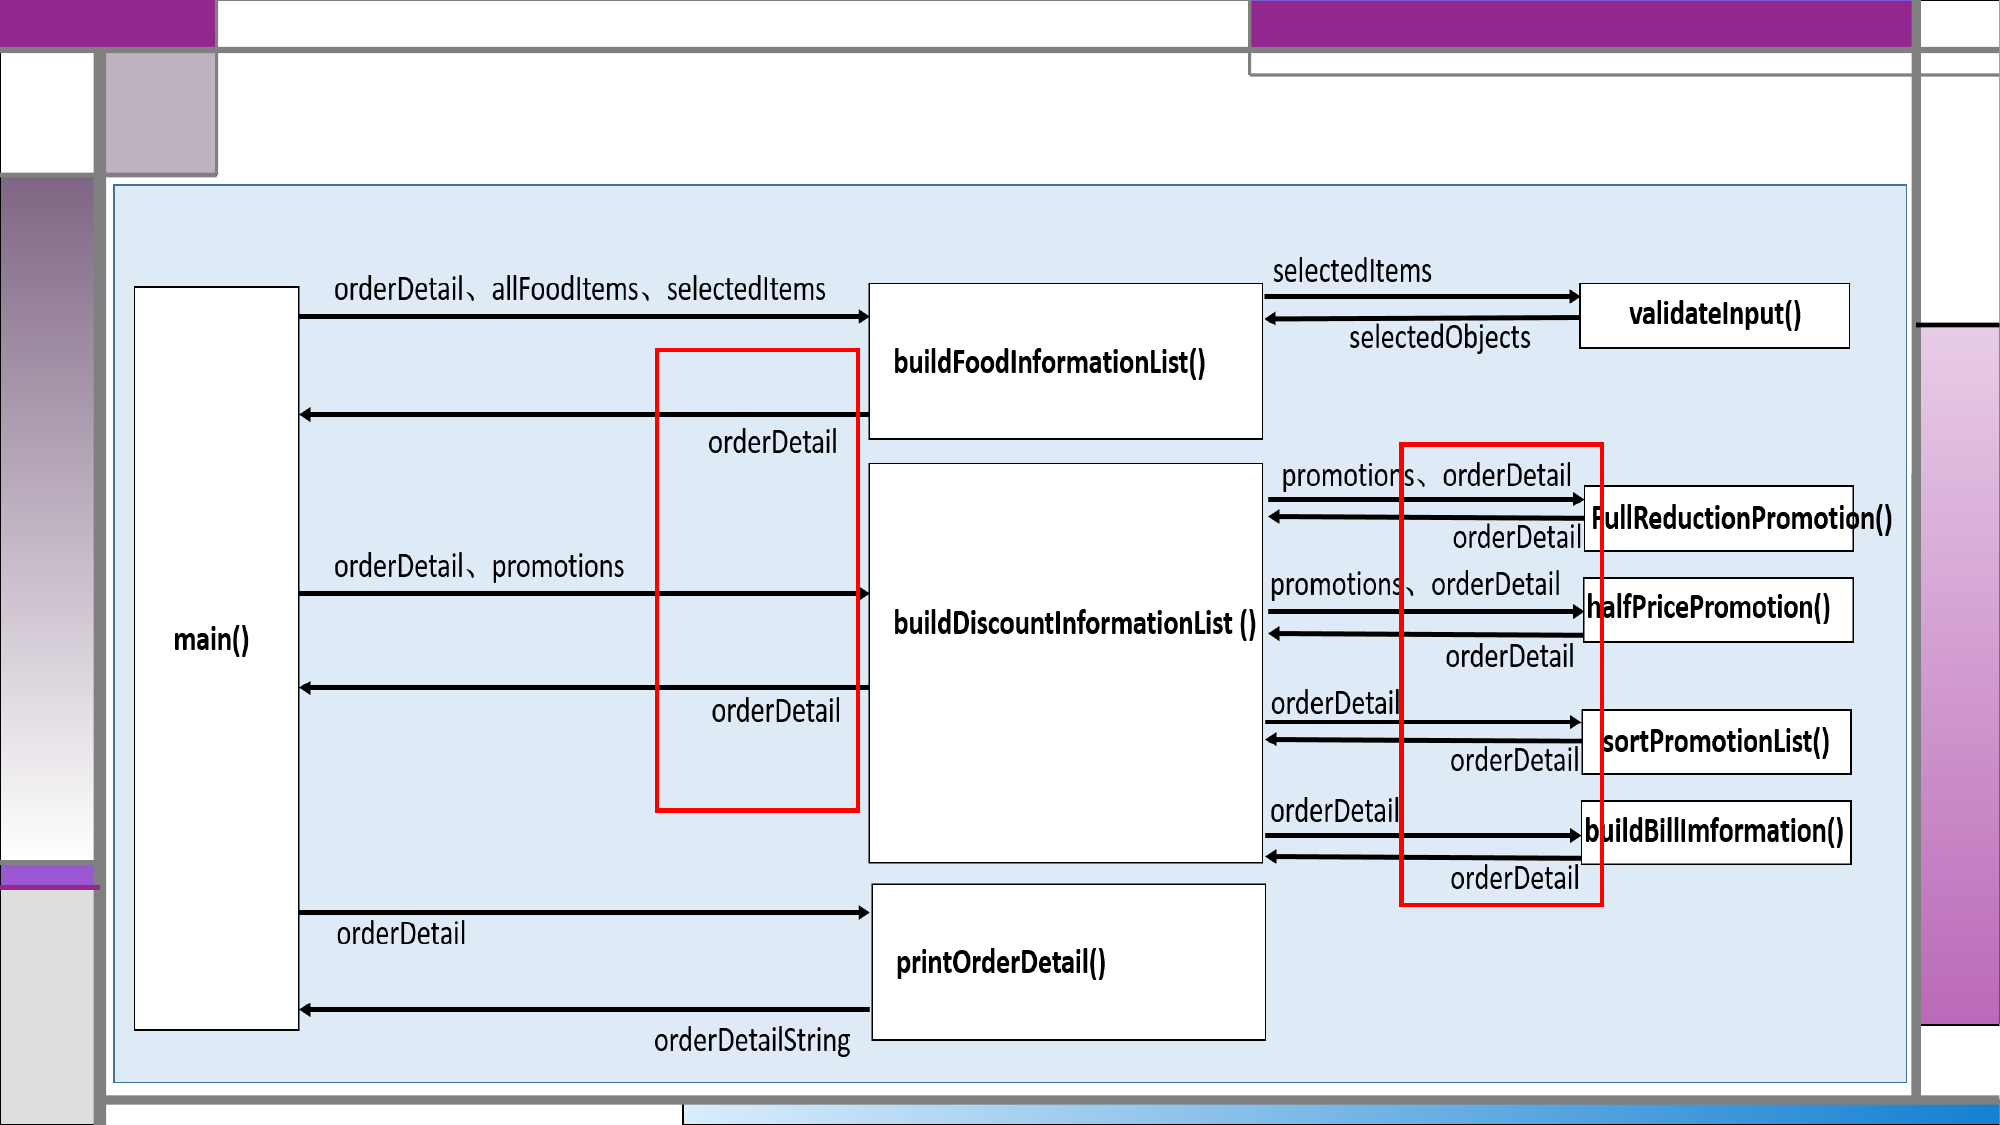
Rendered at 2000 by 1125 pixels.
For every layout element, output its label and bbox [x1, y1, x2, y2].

picture [113, 184, 1910, 1083]
